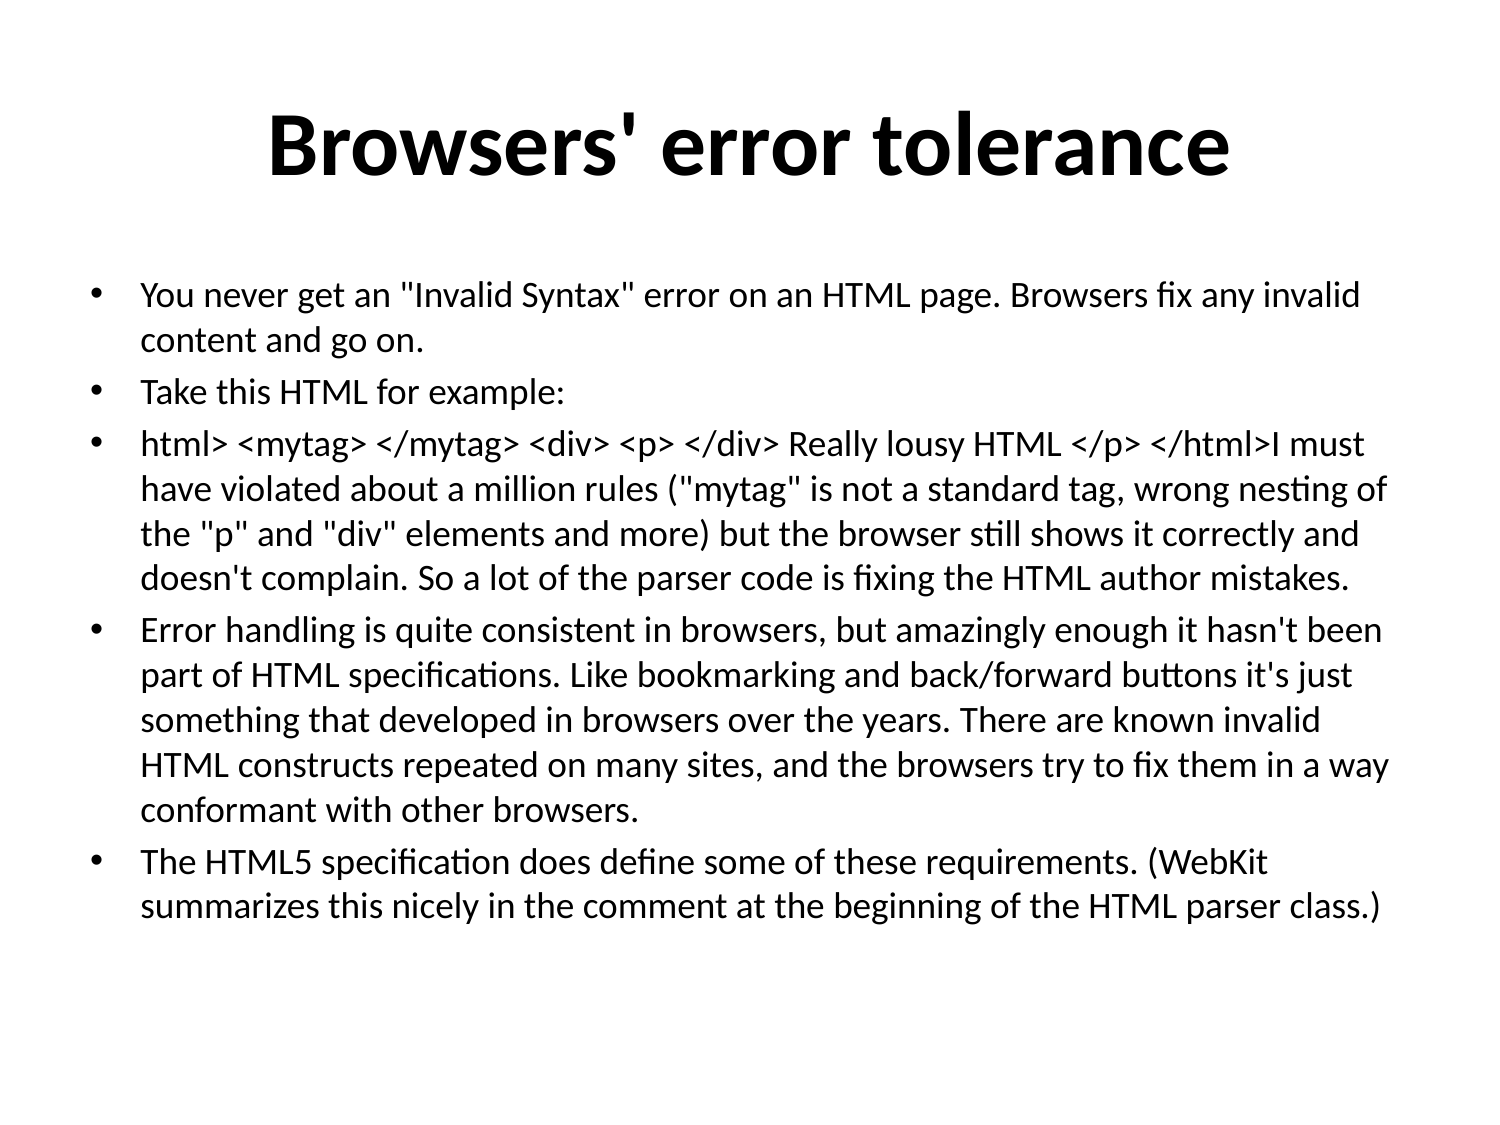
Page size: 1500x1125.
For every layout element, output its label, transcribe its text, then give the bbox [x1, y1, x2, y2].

list You never get an "Invalid Syntax" error on an HTML page. Browsers fix any invalid content and go on. Take this HTML for example: html> <mytag> </mytag> <div> <p> </div> Really lousy HTML </p> </html>I must have violated about a million rules ("mytag" is not a standard tag, wrong nesting of the "p" and "div" elements and more) but the browser still shows it correctly and doesn't complain. So a lot of the parser code is fixing the HTML author mistakes. Error handling is quite consistent in browsers, but amazingly enough it hasn't been part of HTML specifications. Like bookmarking and back/forward buttons it's just something that developed in browsers over the years. There are known invalid HTML constructs repeated on many sites, and the browsers try to fix them in a way conformant with other browsers. The HTML5 specification does define some of these requirements. (WebKit summarizes this nicely in the comment at the beginning of the HTML parser class.) [75, 262, 1425, 1005]
title Browsers' error tolerance [75, 45, 1425, 233]
